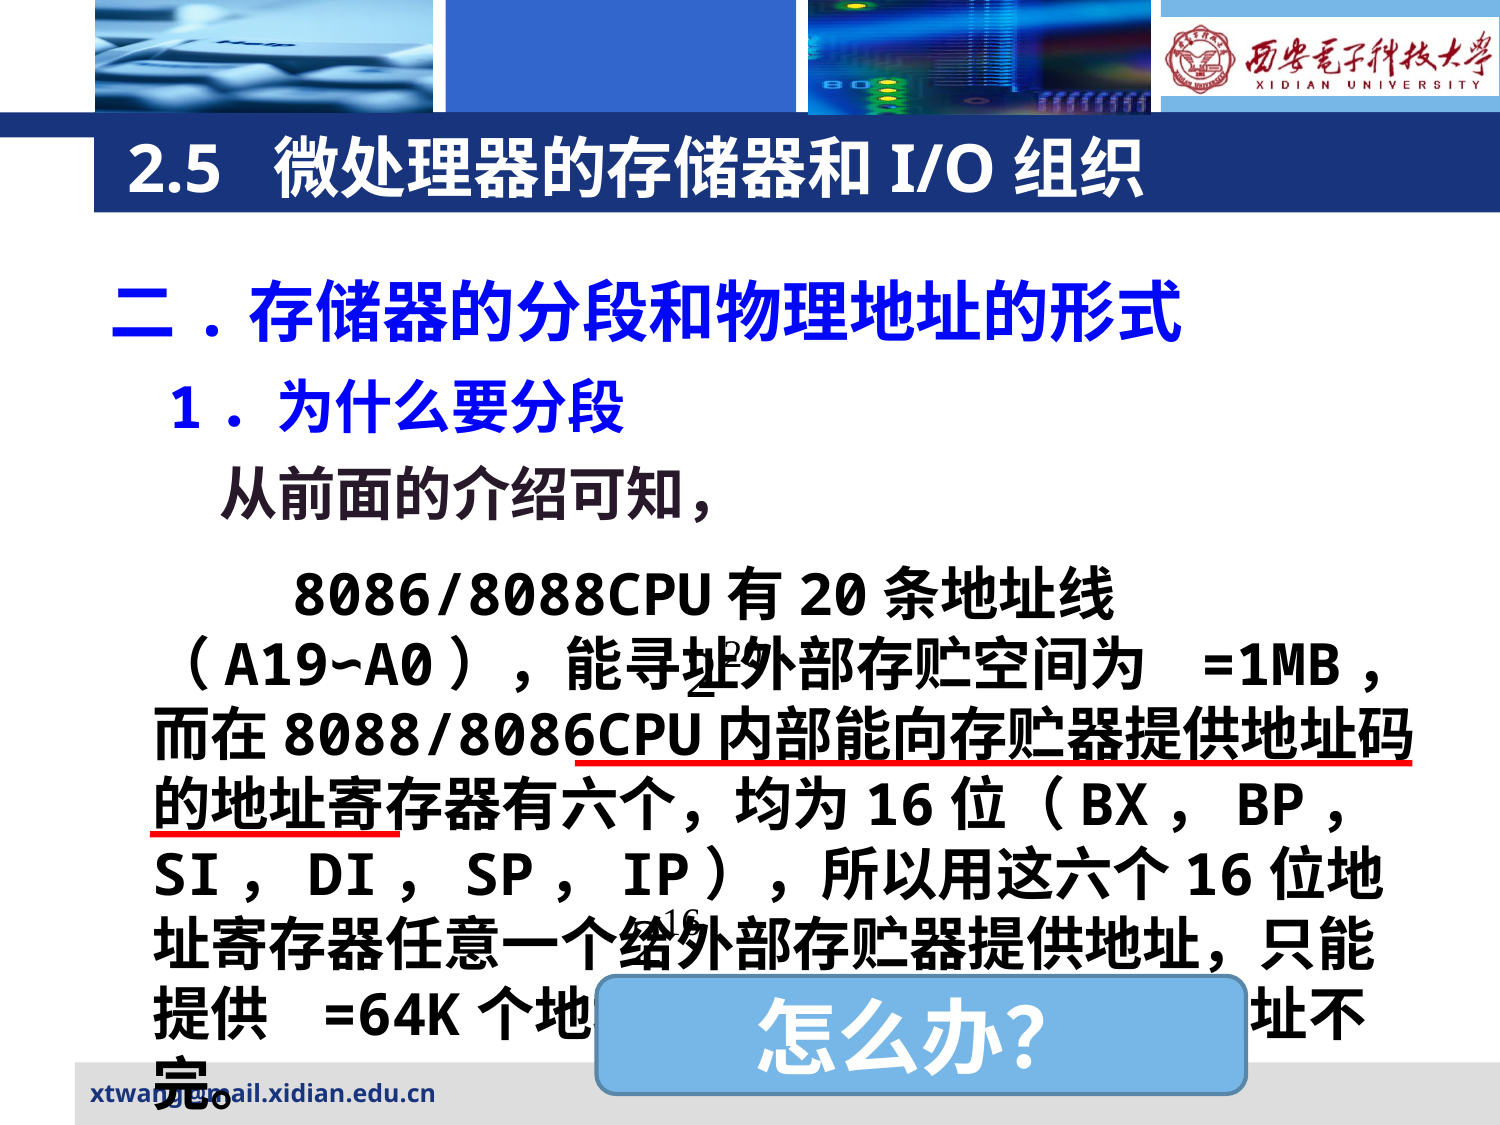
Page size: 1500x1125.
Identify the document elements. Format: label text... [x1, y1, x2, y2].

slide_number xtwang@mail.xidian.edu.cn [75, 1069, 137, 1123]
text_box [619, 893, 715, 977]
text_box 8086/8088CPU有20条地址线（A19∽A0），能寻址外部存贮空间为 =1MB，而在8088/8086CPU内部能向存贮器提供地址码的地址寄存器有六个，均为16位（BX，BP，SI，DI，SP，IP），所以用这六个16位地址寄存器任意一个给外部存贮器提供地址，只能提供 =64K个地址，所以，对1MB地址寻址不完。 [137, 549, 1438, 1125]
picture [808, 0, 1151, 115]
title 2.5 微处理器的存储器和I/O组织 [112, 120, 1450, 213]
text_box 怎么办？ [594, 973, 1249, 1097]
picture [1158, 17, 1499, 96]
text_box 从前面的介绍可知， [137, 450, 863, 535]
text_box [674, 624, 776, 709]
text_box 1．为什么要分段 [154, 362, 641, 448]
picture [95, 0, 433, 113]
text_box 二.存储器的分段和物理地址的形式 [95, 262, 1198, 358]
